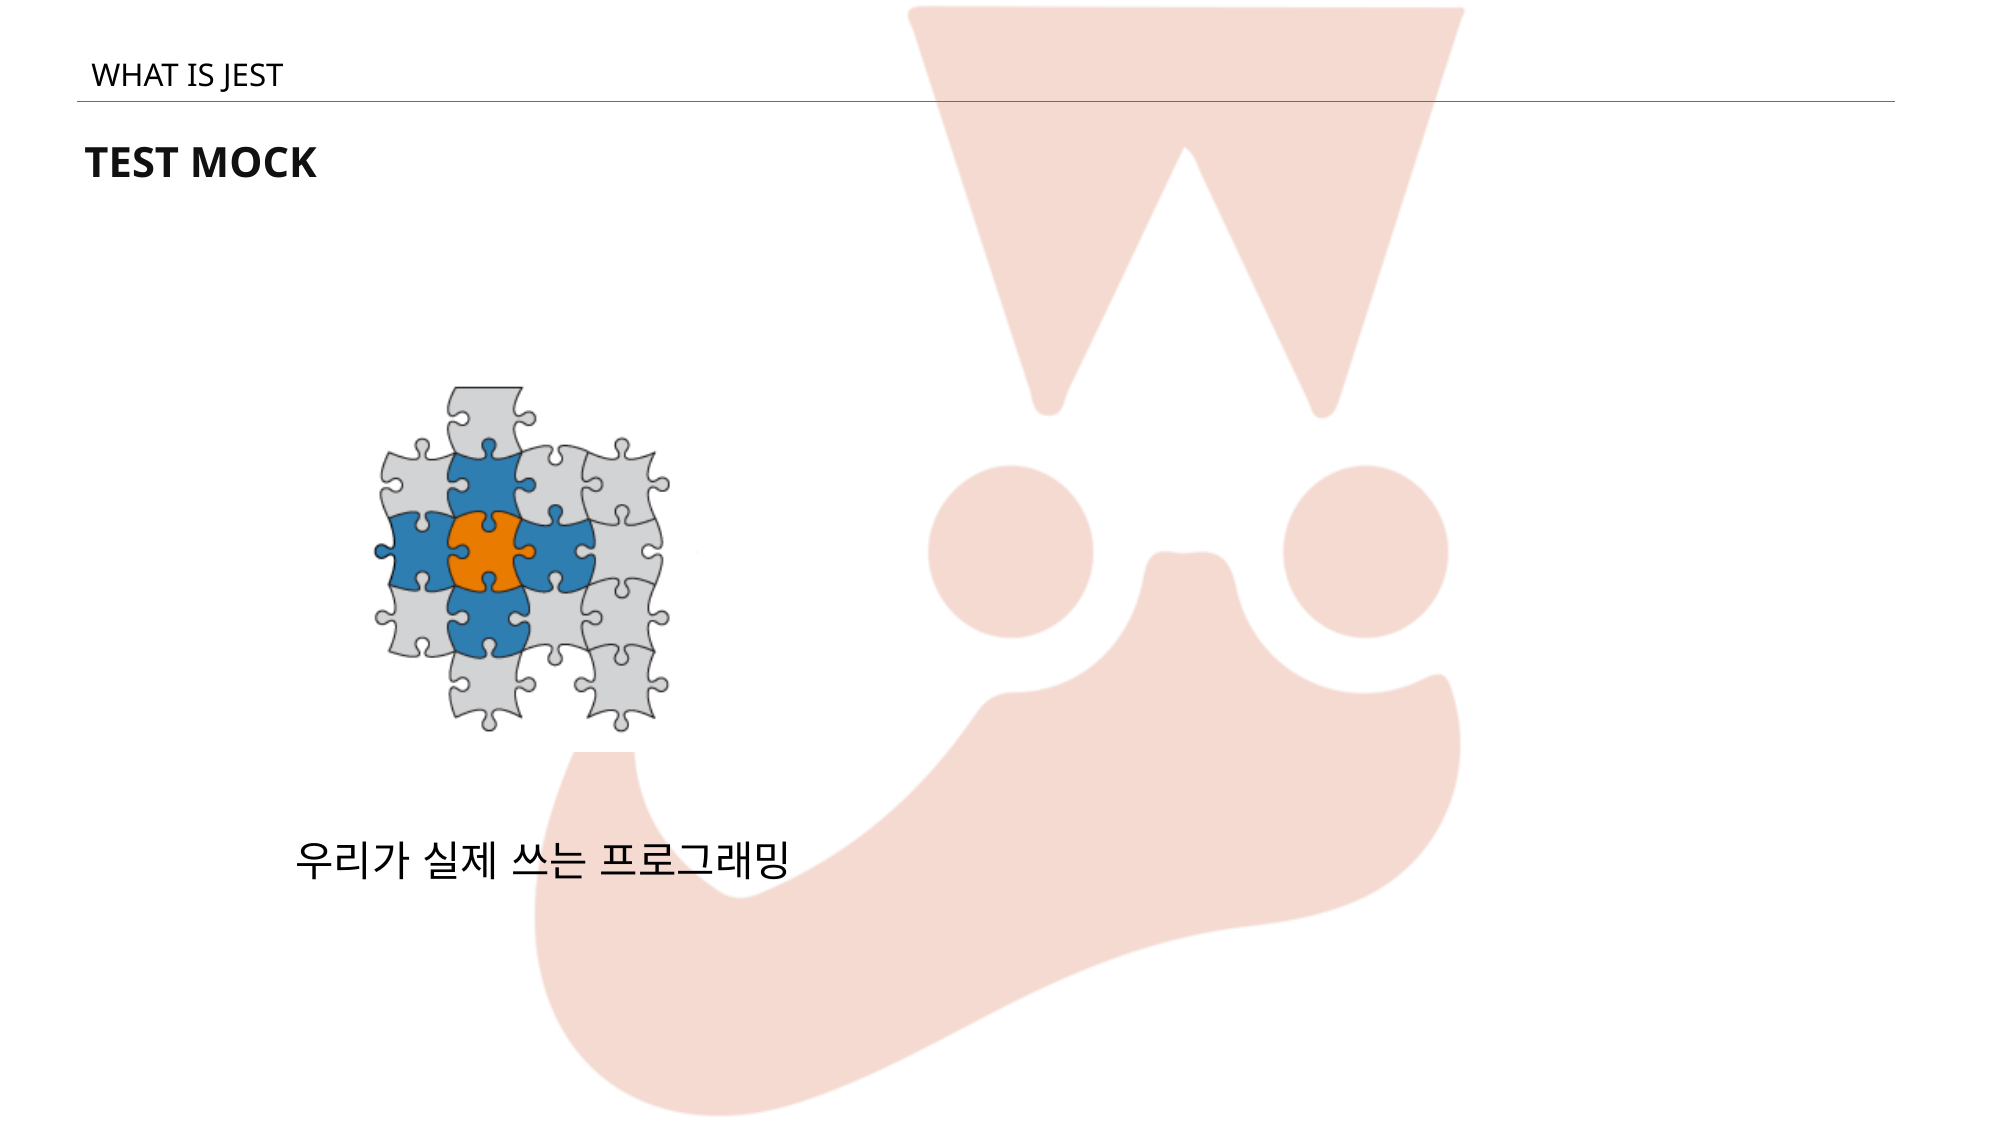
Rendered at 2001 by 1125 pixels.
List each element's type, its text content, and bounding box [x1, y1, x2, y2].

picture [289, 373, 756, 752]
text_box 우리가 실제 쓰는 프로그래밍 [287, 801, 801, 892]
text_box WHAT IS JEST [76, 48, 443, 101]
text_box TEST MOCK [76, 127, 335, 193]
